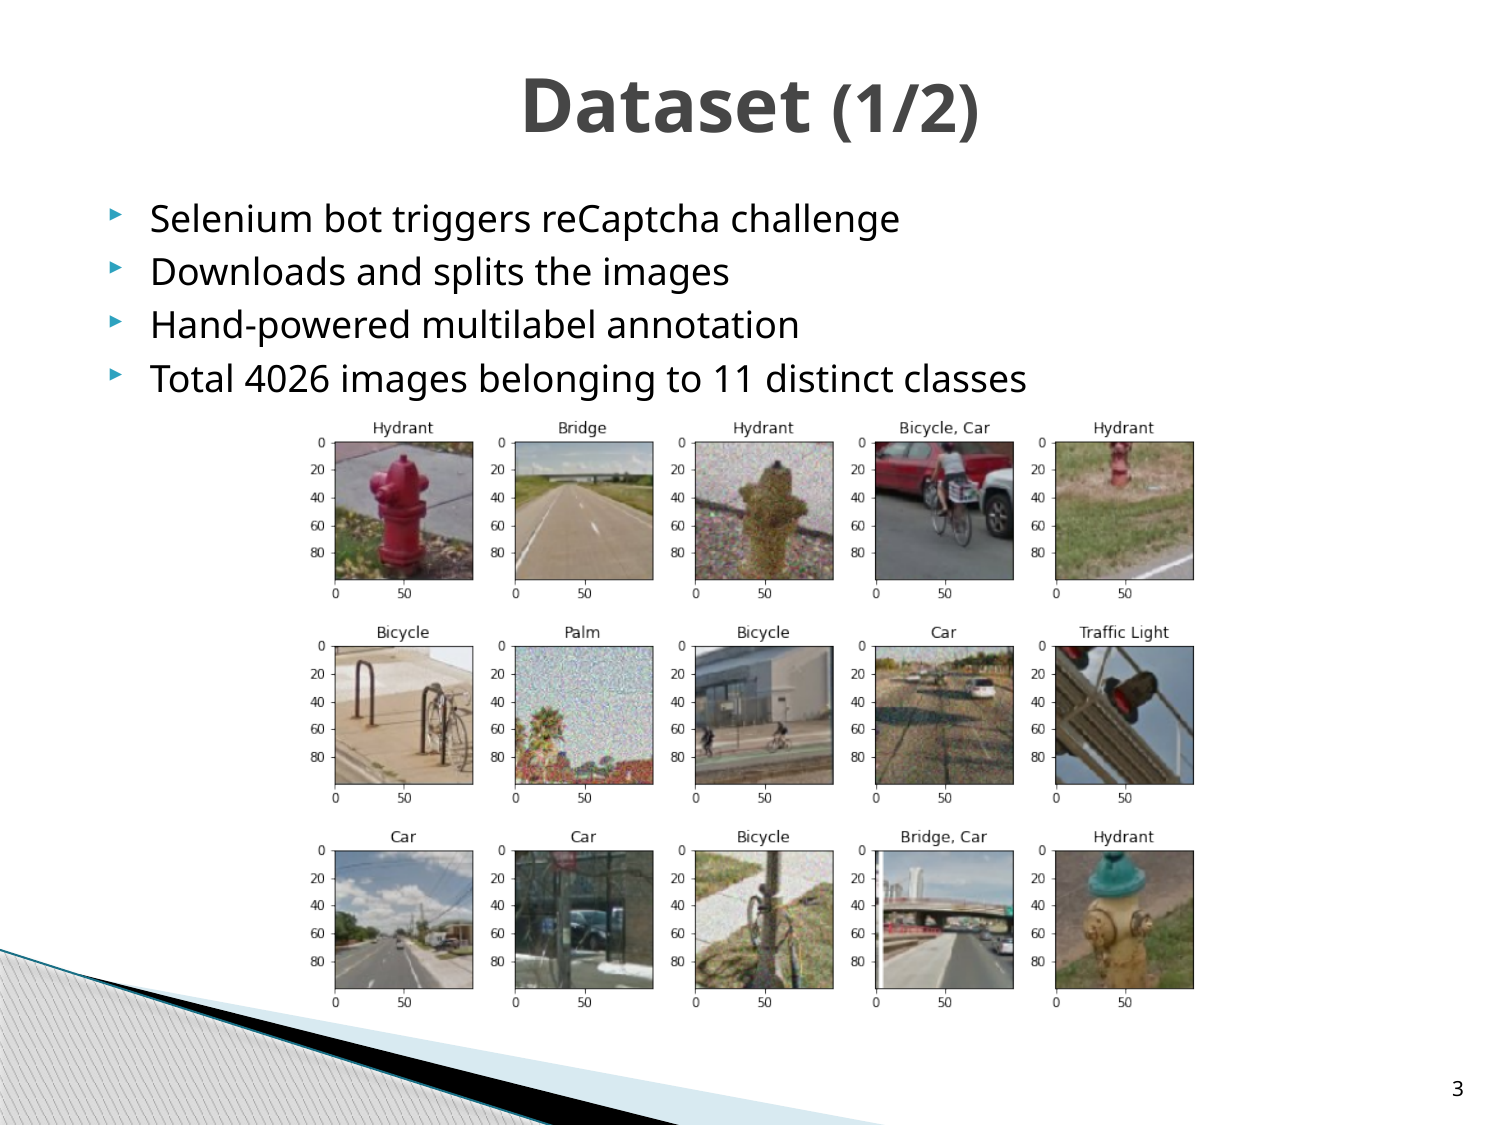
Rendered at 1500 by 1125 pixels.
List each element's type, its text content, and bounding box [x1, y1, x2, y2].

title Dataset (1/2) [75, 24, 1425, 180]
slide_number 3 [1418, 1051, 1479, 1112]
picture [299, 412, 1202, 1020]
list Selenium bot triggers reCaptcha challenge Downloads and splits the images Hand-powered multilabel annotation Total 4026 images belonging to 11 distinct classes [75, 187, 1425, 445]
